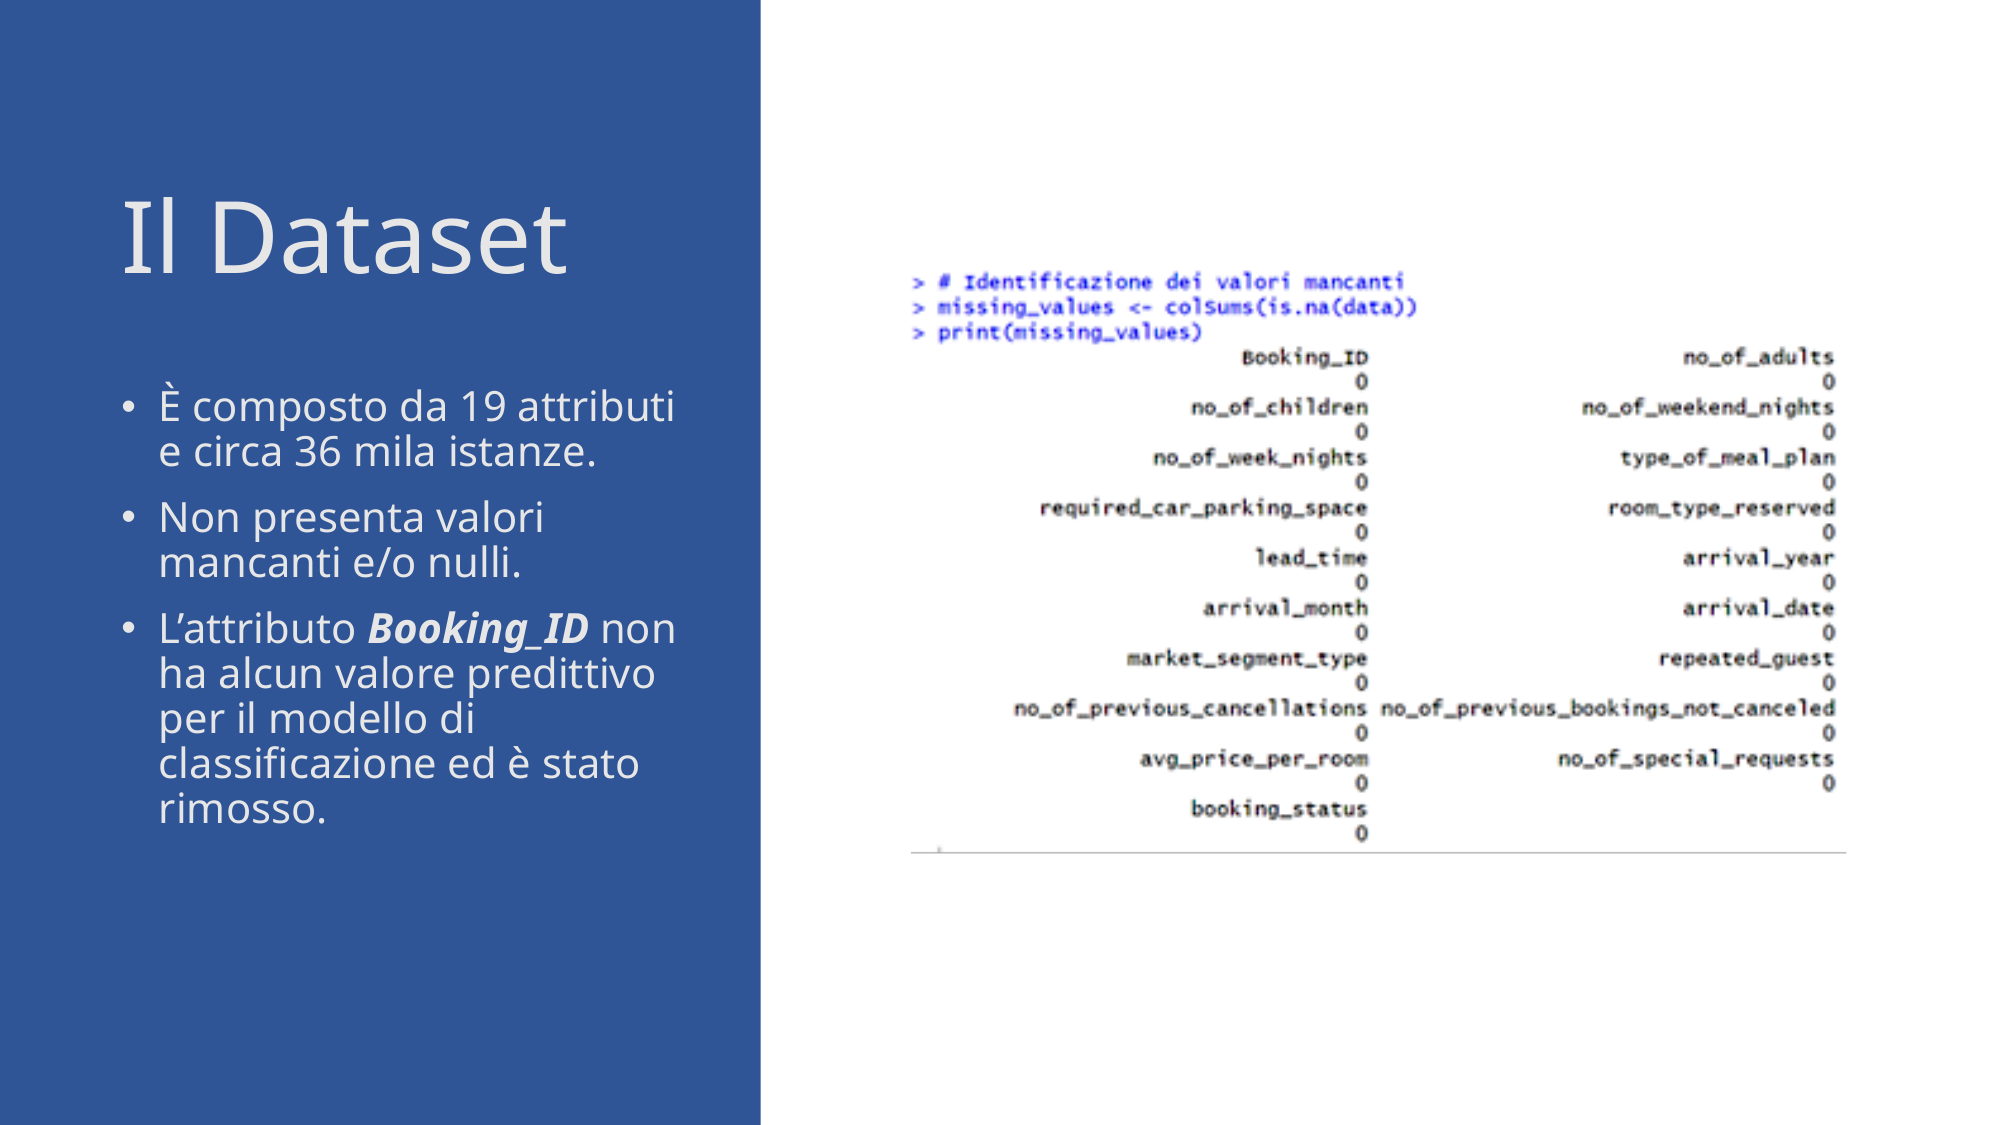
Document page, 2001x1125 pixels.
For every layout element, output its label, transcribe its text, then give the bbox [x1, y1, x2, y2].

title Il Dataset [106, 103, 708, 378]
list È composto da 19 attributi e circa 36 mila istanze. Non presenta valori mancanti e/o nulli. L’attributo Booking_ID non ha alcun valore predittivo per il modello di classificazione ed è stato rimosso. [106, 378, 708, 1020]
text_box [759, 0, 2000, 1125]
picture [910, 269, 1847, 856]
